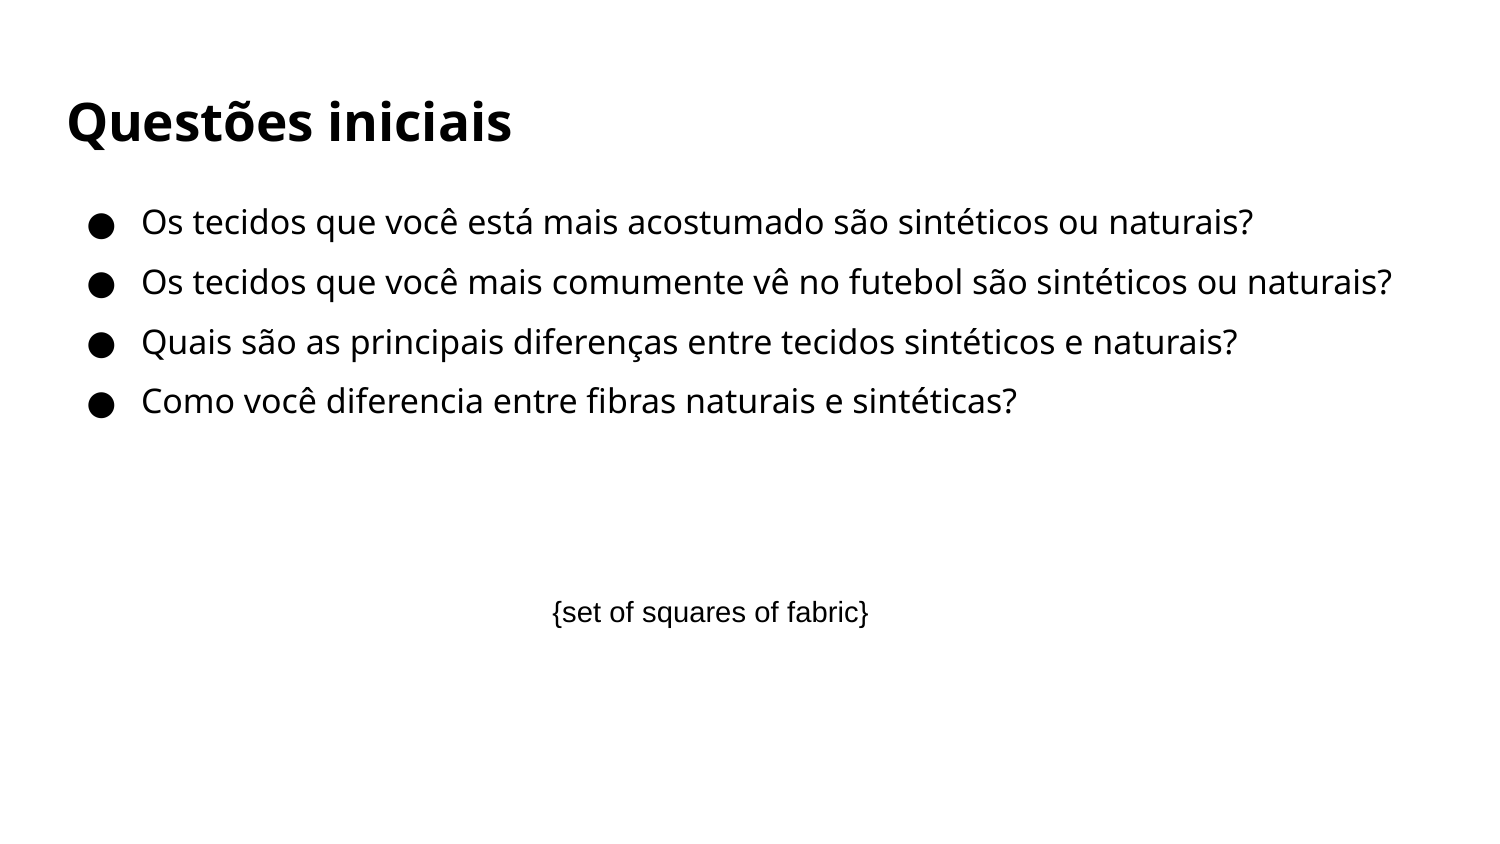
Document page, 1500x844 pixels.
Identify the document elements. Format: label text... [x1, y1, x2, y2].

list Os tecidos que você está mais acostumado são sintéticos ou naturais? Os tecidos que você mais comumente vê no futebol são sintéticos ou naturais? Quais são as principais diferenças entre tecidos sintéticos e naturais? Como você diferencia entre fibras naturais e sintéticas? [51, 189, 1449, 750]
title Questões iniciais [51, 72, 1449, 167]
text_box {set of squares of fabric} [537, 585, 885, 636]
